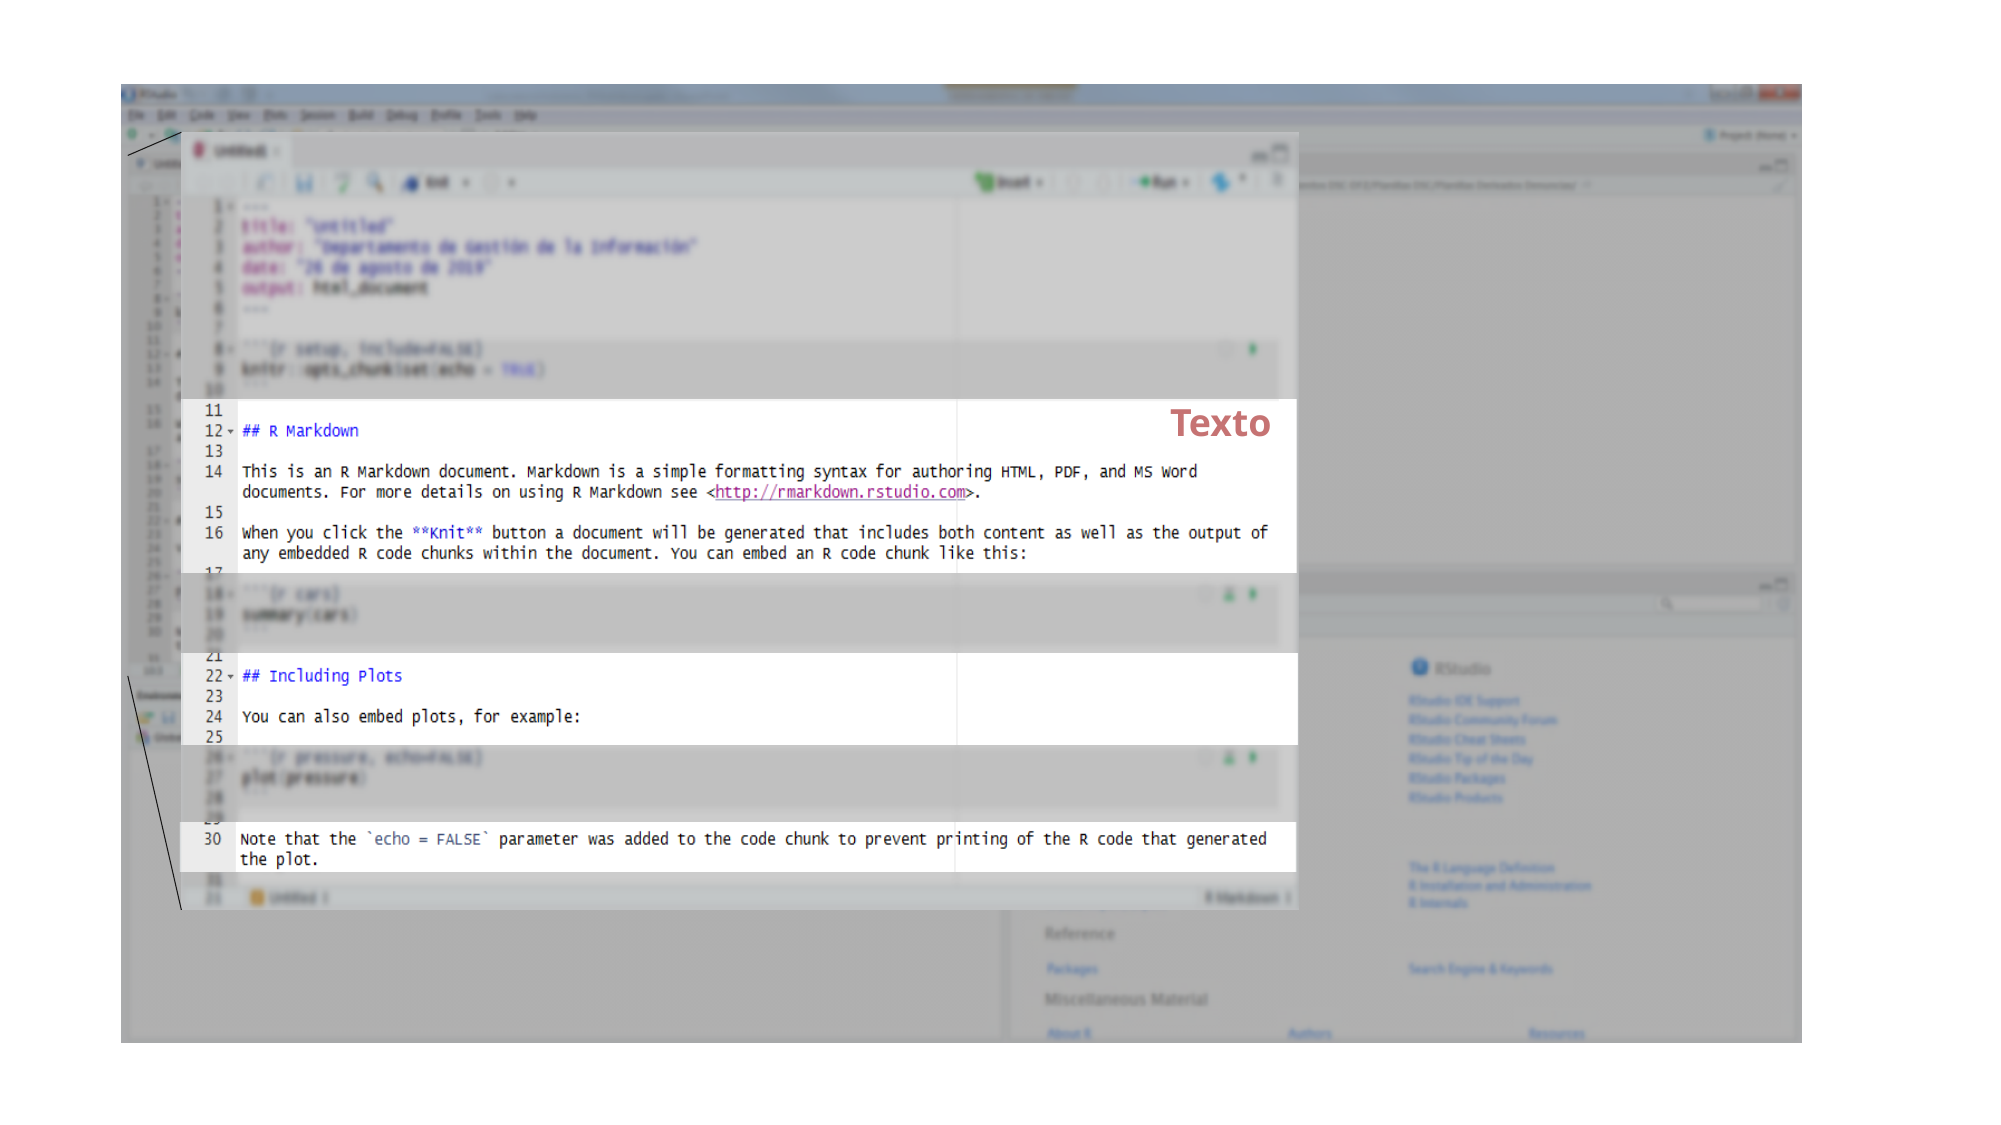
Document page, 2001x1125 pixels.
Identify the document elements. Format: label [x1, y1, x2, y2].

text_box [121, 84, 1802, 1044]
